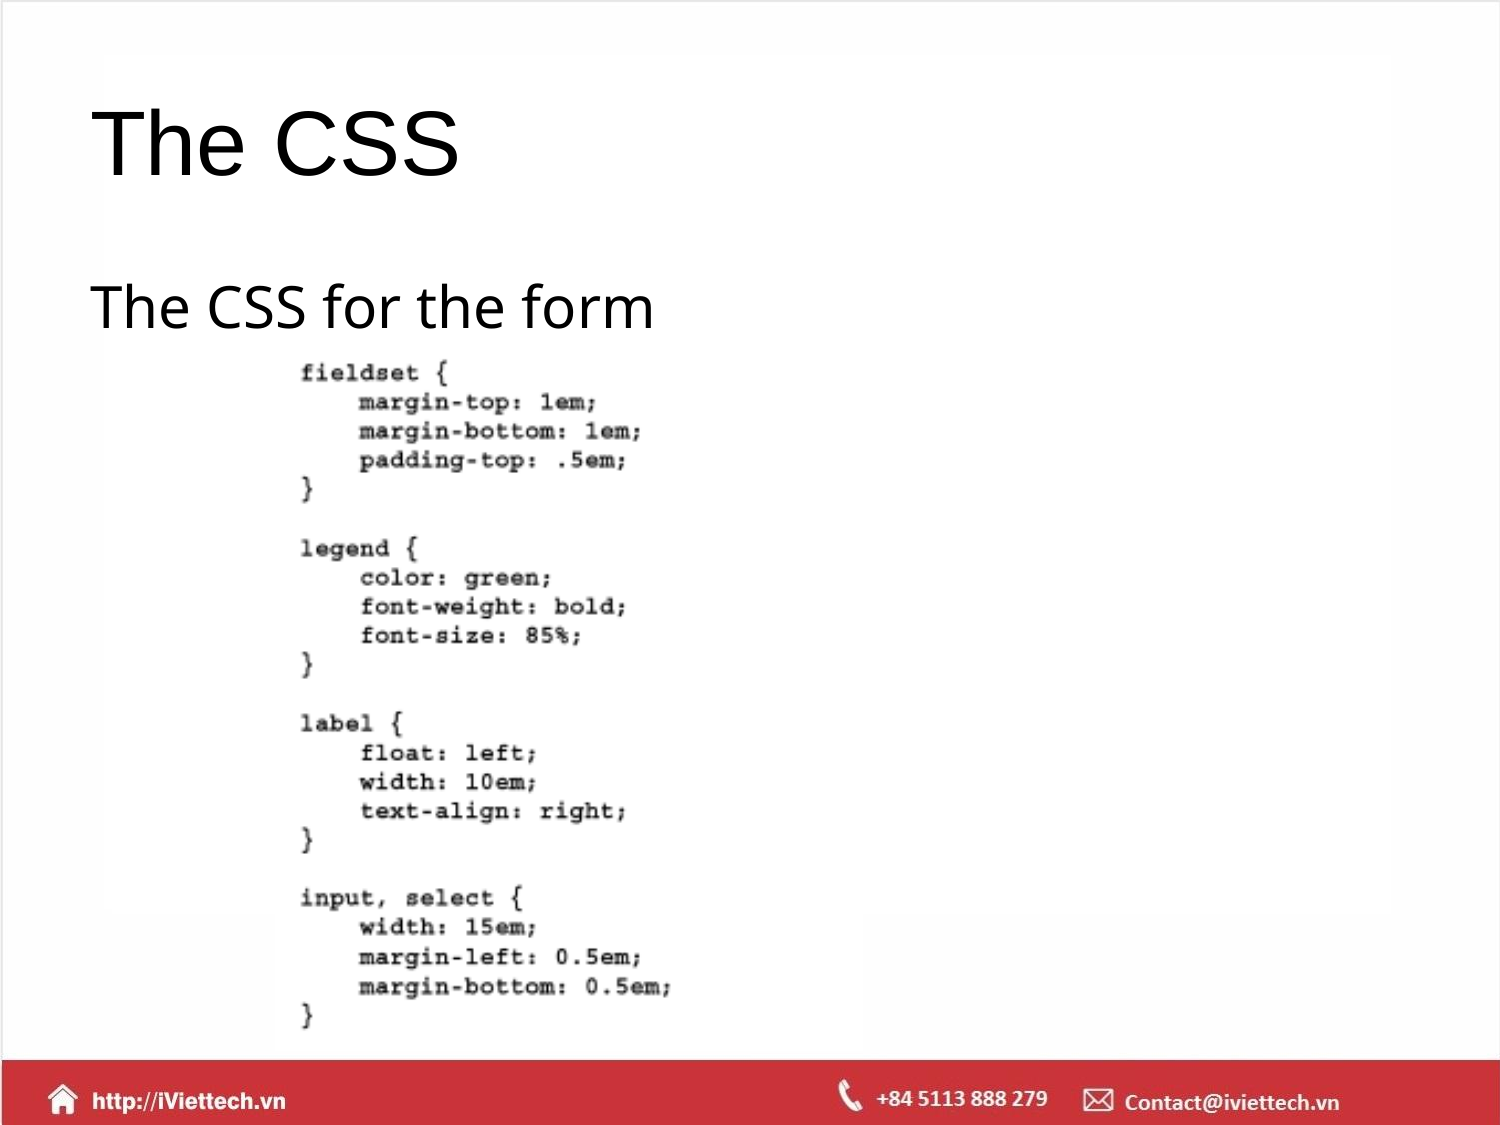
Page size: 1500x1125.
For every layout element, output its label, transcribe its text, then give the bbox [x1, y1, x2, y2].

picture [0, 0, 1500, 1125]
list The CSS for the form [75, 262, 1425, 1005]
title The CSS [75, 45, 1425, 233]
